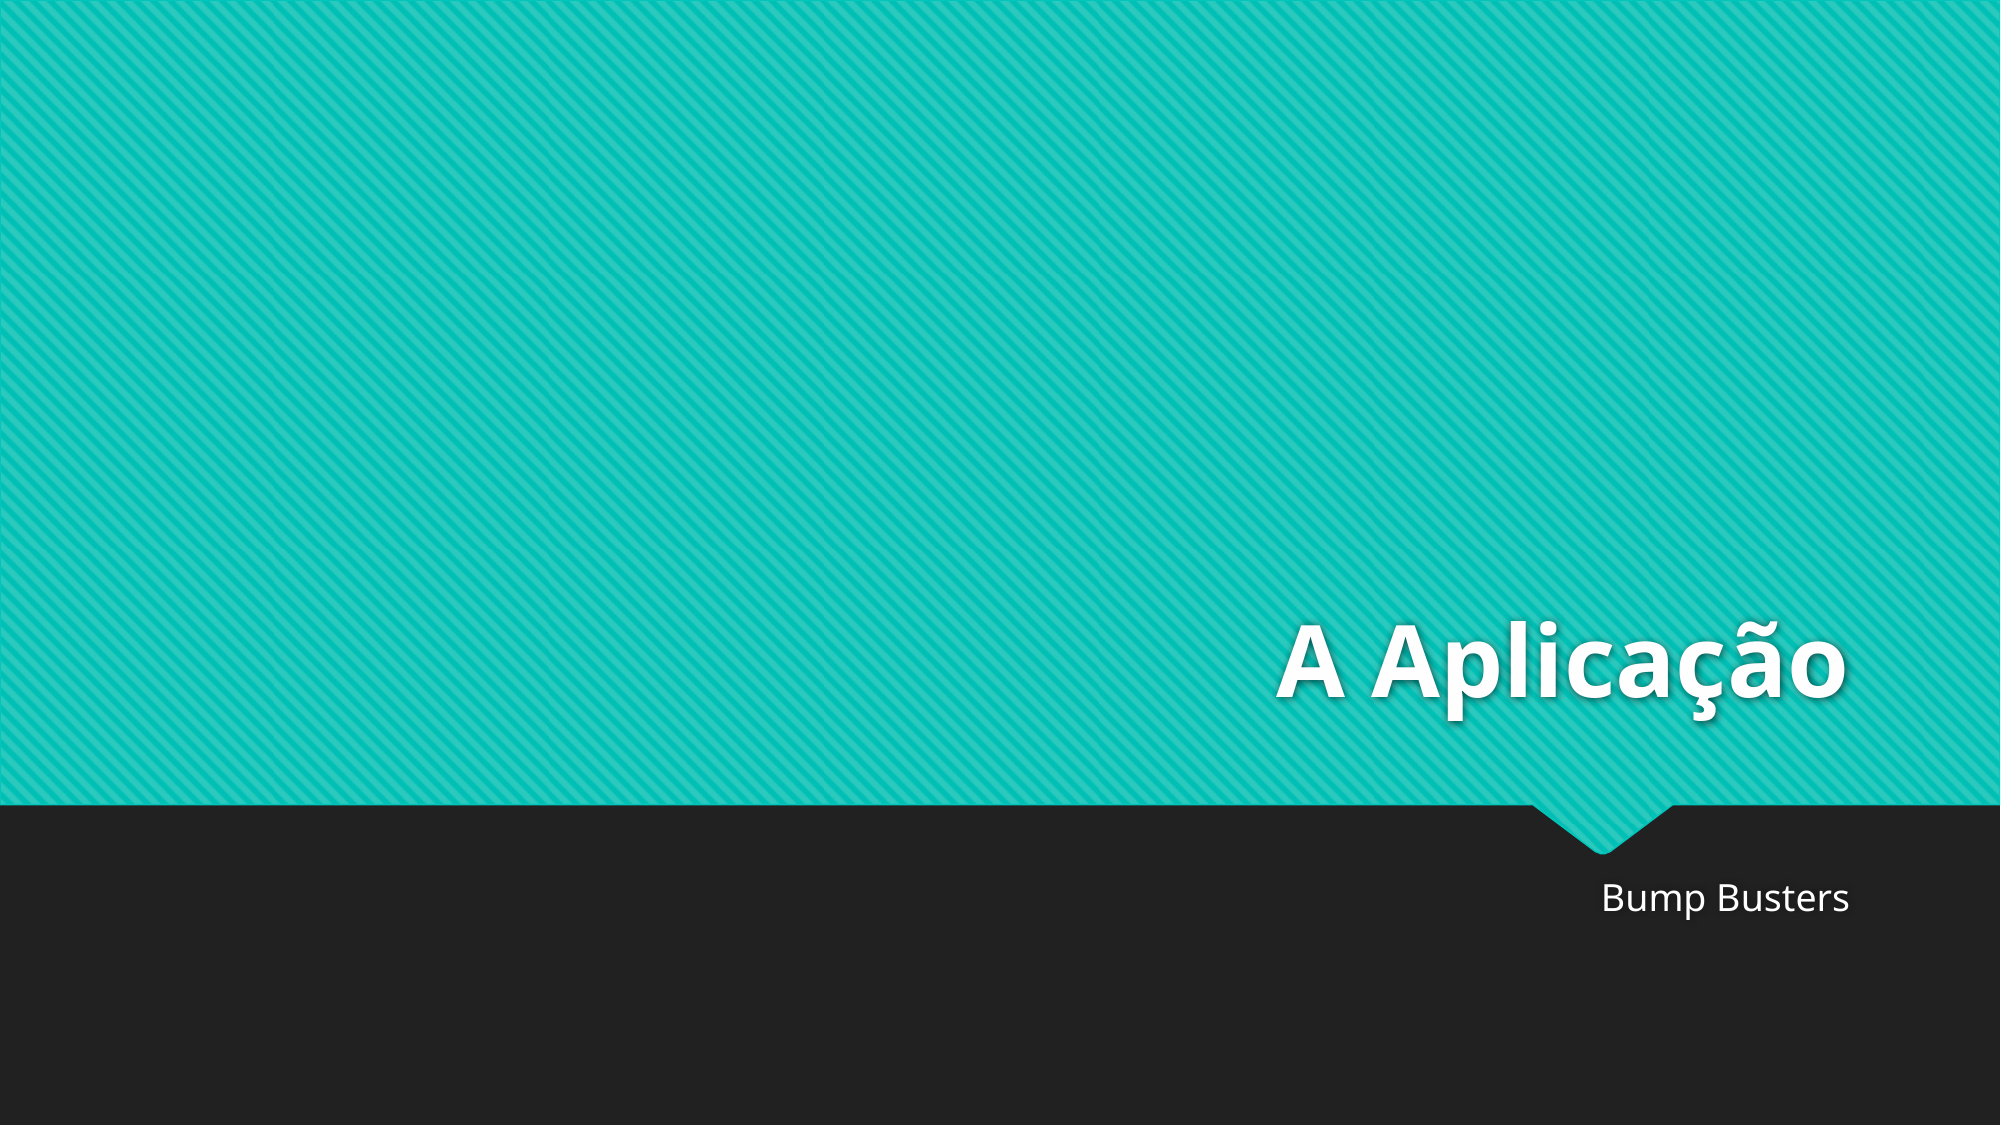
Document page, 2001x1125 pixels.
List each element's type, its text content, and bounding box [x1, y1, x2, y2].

list Bump Busters [132, 866, 1866, 938]
title A Aplicação [132, 484, 1866, 726]
